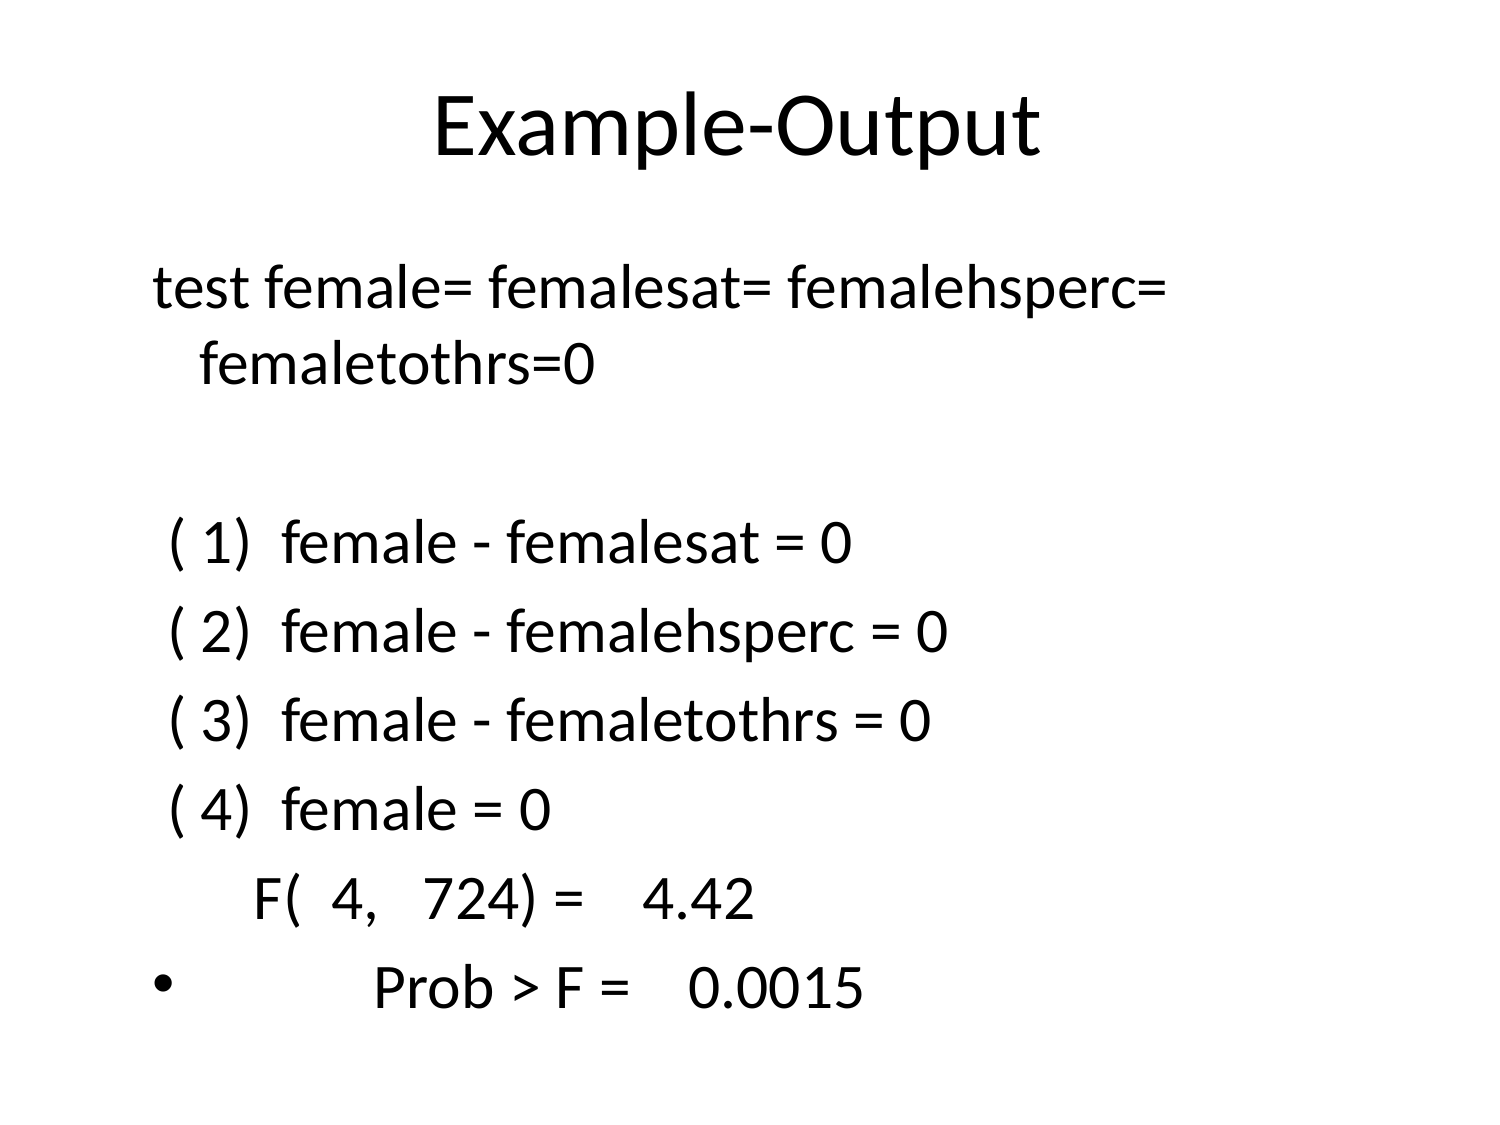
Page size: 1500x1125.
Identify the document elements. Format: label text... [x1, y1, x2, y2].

title Example-Output [99, 50, 1375, 188]
list test female= femalesat= femalehsperc= femaletothrs=0 ( 1) female - femalesat = 0 ( 2) female - femalehsperc = 0 ( 3) female - femaletothrs = 0 ( 4) female = 0 F( 4, 724) = 4.42 Prob > F = 0.0015 [137, 237, 1413, 1038]
